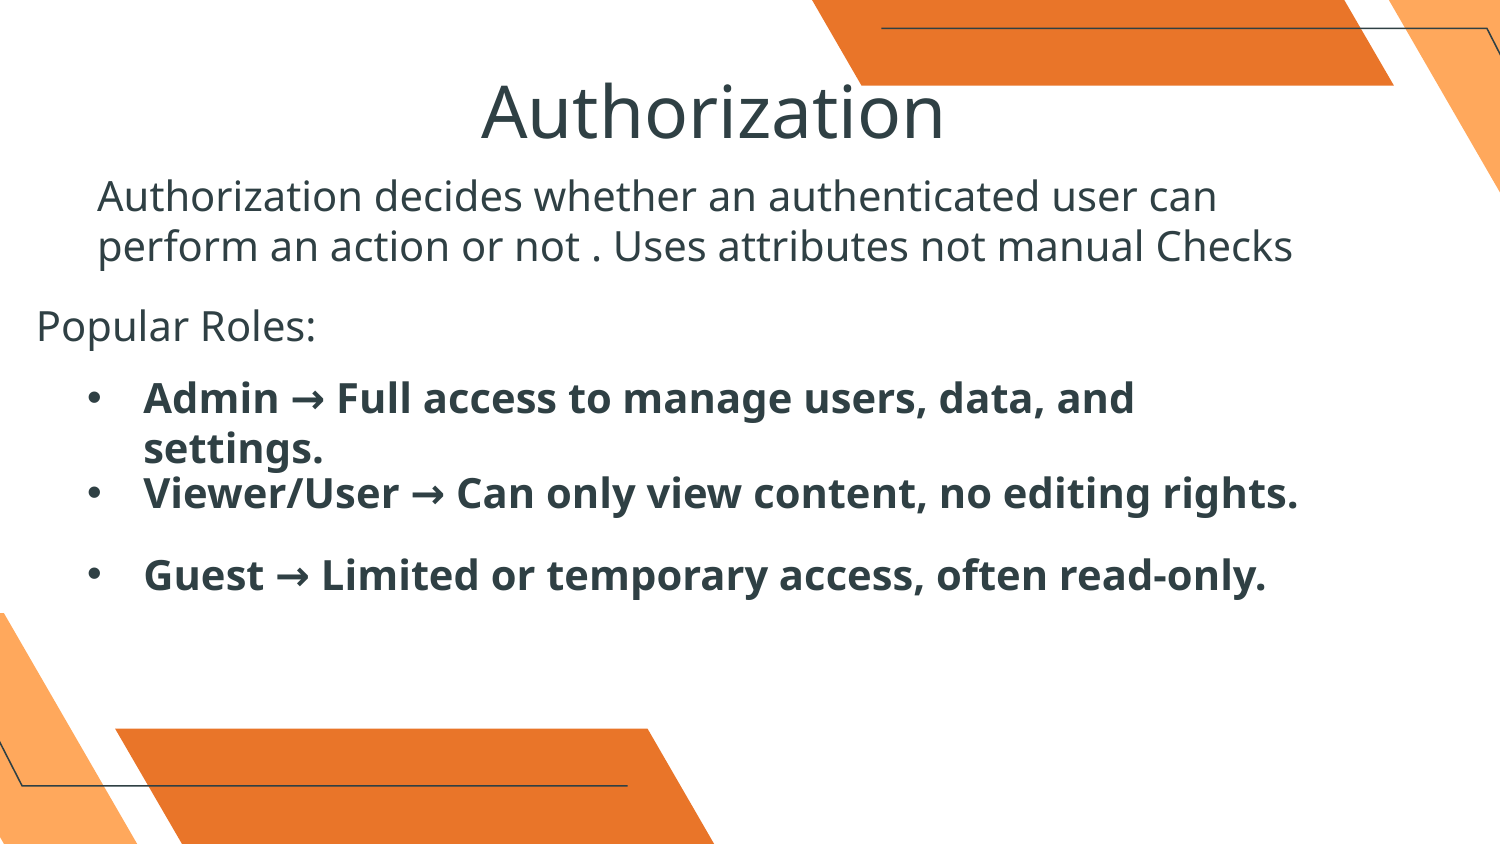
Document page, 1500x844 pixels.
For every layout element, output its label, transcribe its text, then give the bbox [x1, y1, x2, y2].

text_box Admin → Full access to manage users, data, and settings. [72, 371, 1336, 457]
text_box Popular Roles: [20, 300, 1285, 386]
text_box Authorization decides whether an authenticated user can perform an action or not . Uses attributes not manual Checks [82, 170, 1346, 256]
text_box Guest → Limited or temporary access, often read-only. [718, 548, 1336, 634]
text_box Viewer/User → Can only view content, no editing rights. [72, 466, 1336, 548]
text_box Authorization [82, 65, 1346, 151]
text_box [0, 544, 715, 844]
